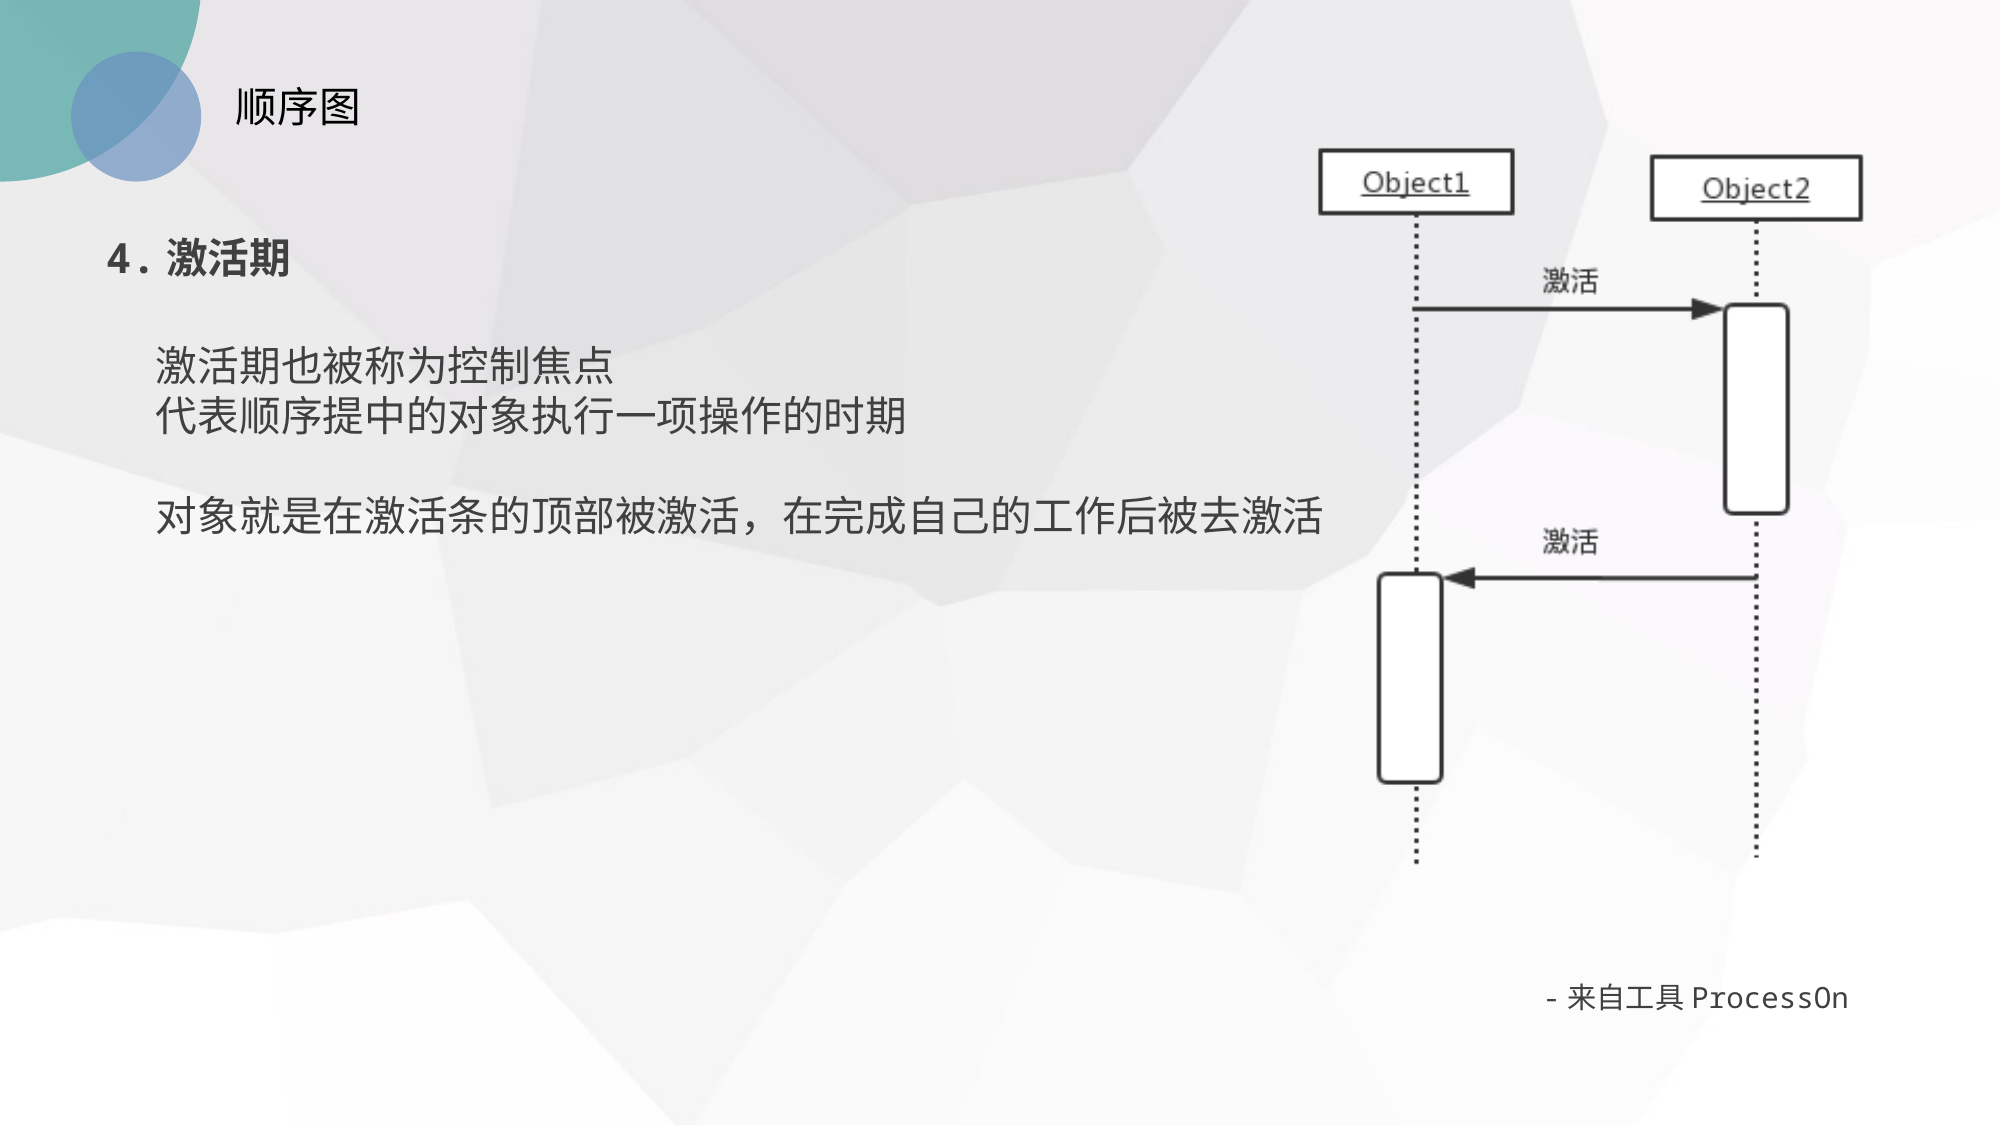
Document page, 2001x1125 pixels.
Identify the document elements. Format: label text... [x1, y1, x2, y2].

text_box 顺序图 [221, 73, 377, 139]
text_box [70, 50, 203, 183]
text_box [0, 0, 202, 183]
text_box 激活期也被称为控制焦点 代表顺序提中的对象执行一项操作的时期 对象就是在激活条的顶部被激活，在完成自己的工作后被去激活 [141, 332, 1220, 598]
text_box -来自工具ProcessOn [1528, 971, 1864, 1022]
text_box 4.激活期 [91, 224, 307, 289]
picture [0, 0, 2001, 1125]
